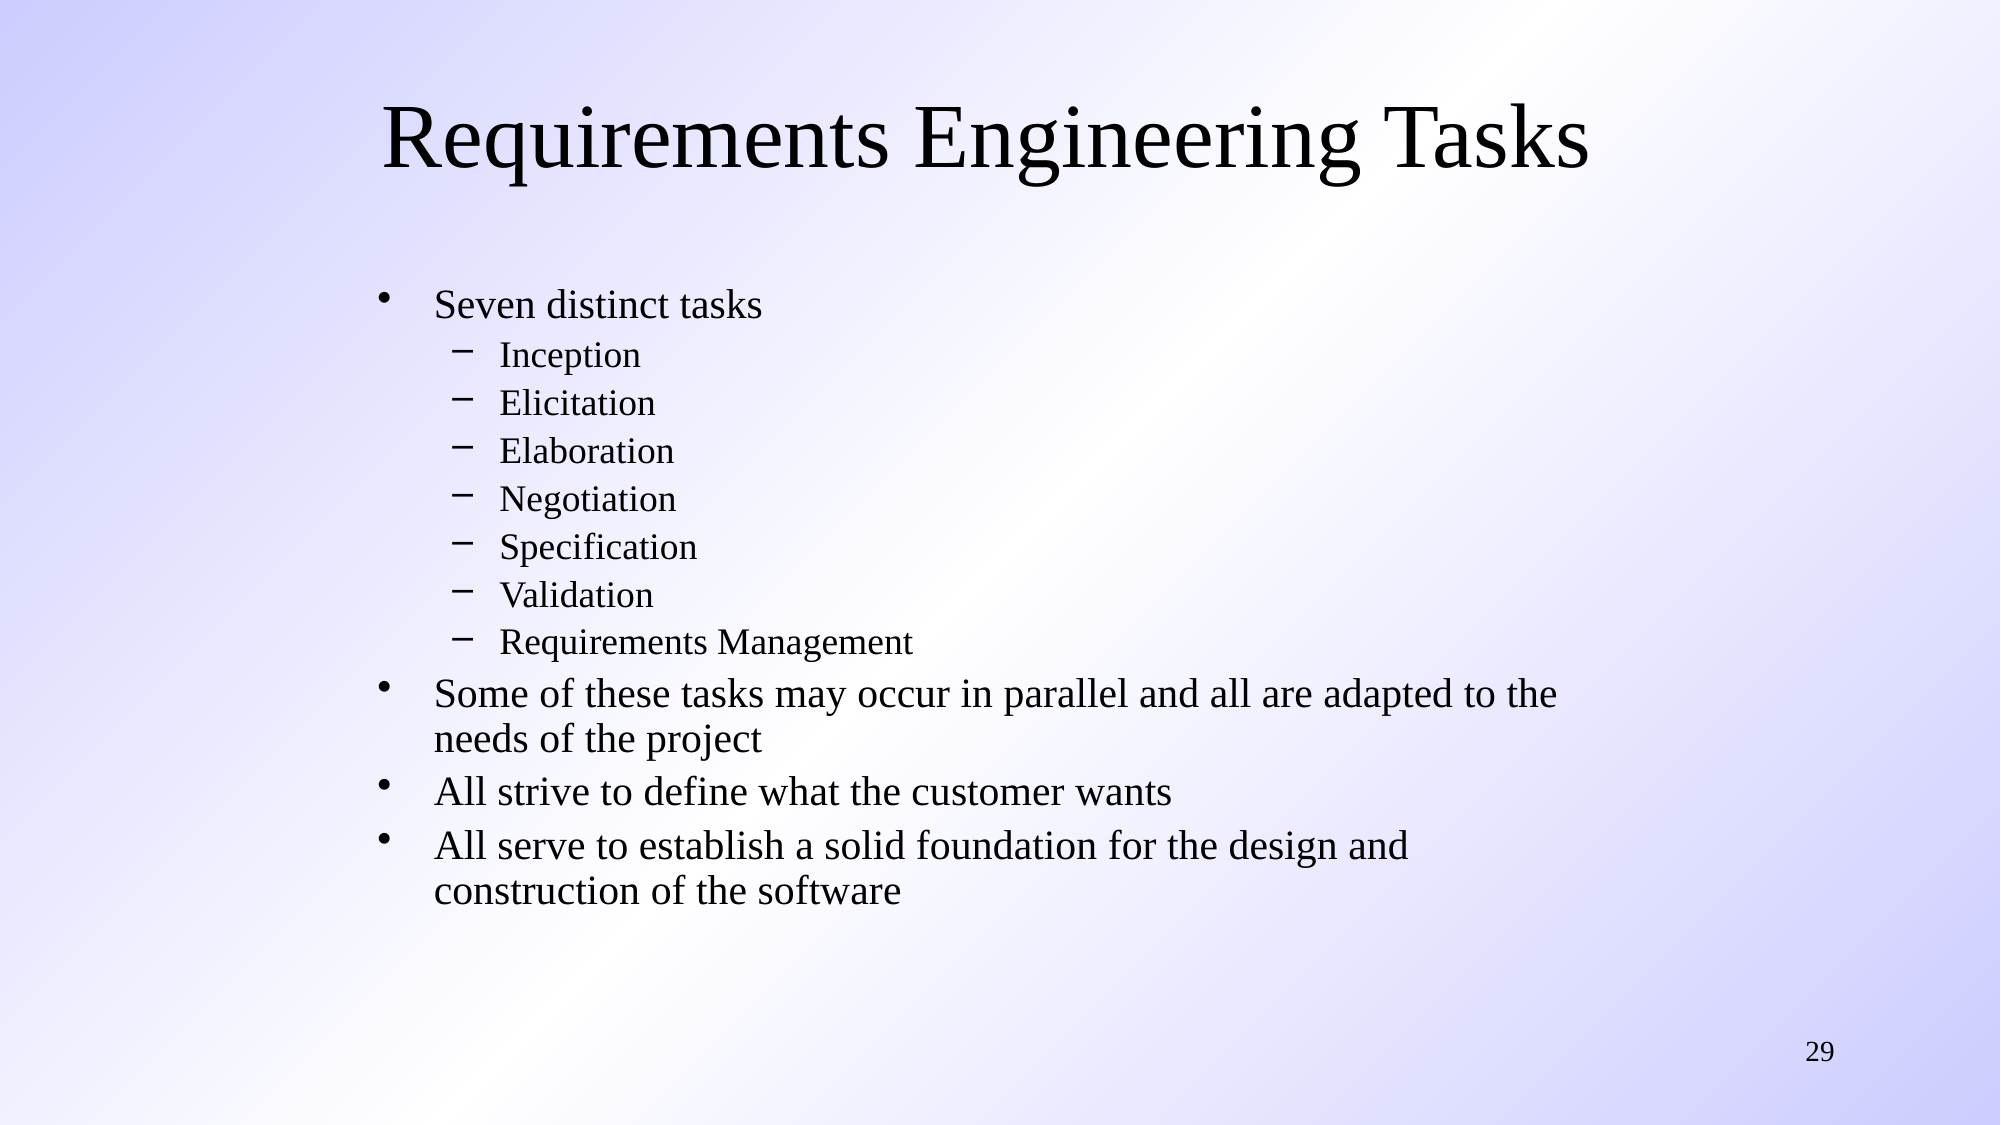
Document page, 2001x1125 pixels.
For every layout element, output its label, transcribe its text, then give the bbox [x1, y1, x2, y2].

slide_number 29 [1433, 1025, 1850, 1100]
title Requirements Engineering Tasks [350, 37, 1625, 225]
list Seven distinct tasks Inception Elicitation Elaboration Negotiation Specification Validation Requirements Management Some of these tasks may occur in parallel and all are adapted to the needs of the project All strive to define what the customer wants All serve to establish a solid foundation for the design and construction of the software [362, 275, 1638, 950]
